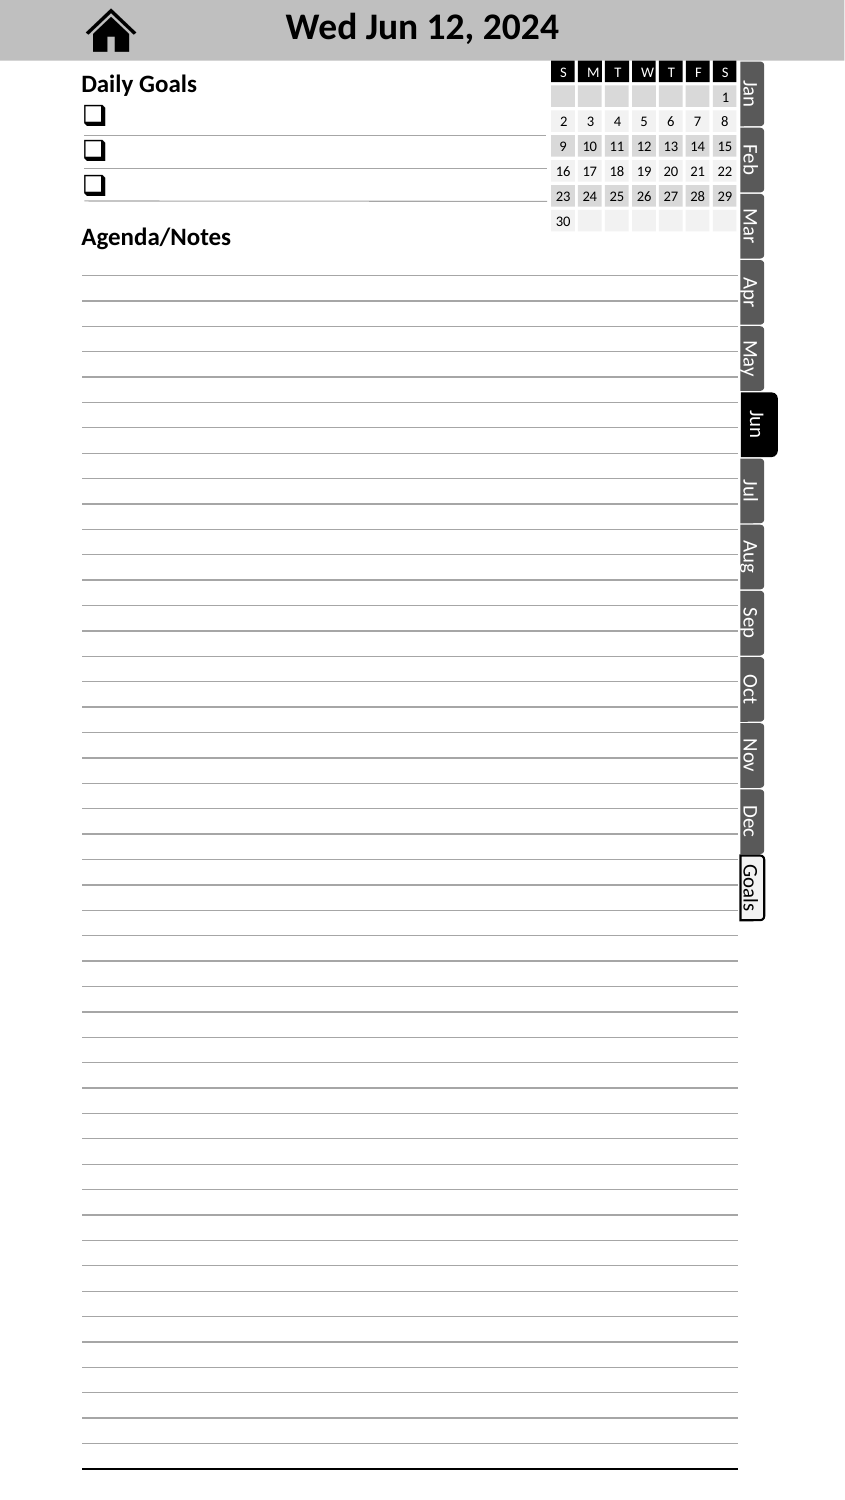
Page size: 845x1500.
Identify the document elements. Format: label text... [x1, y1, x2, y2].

picture [82, 1, 140, 59]
list Wed Jun 12, 2024 [190, 0, 655, 61]
